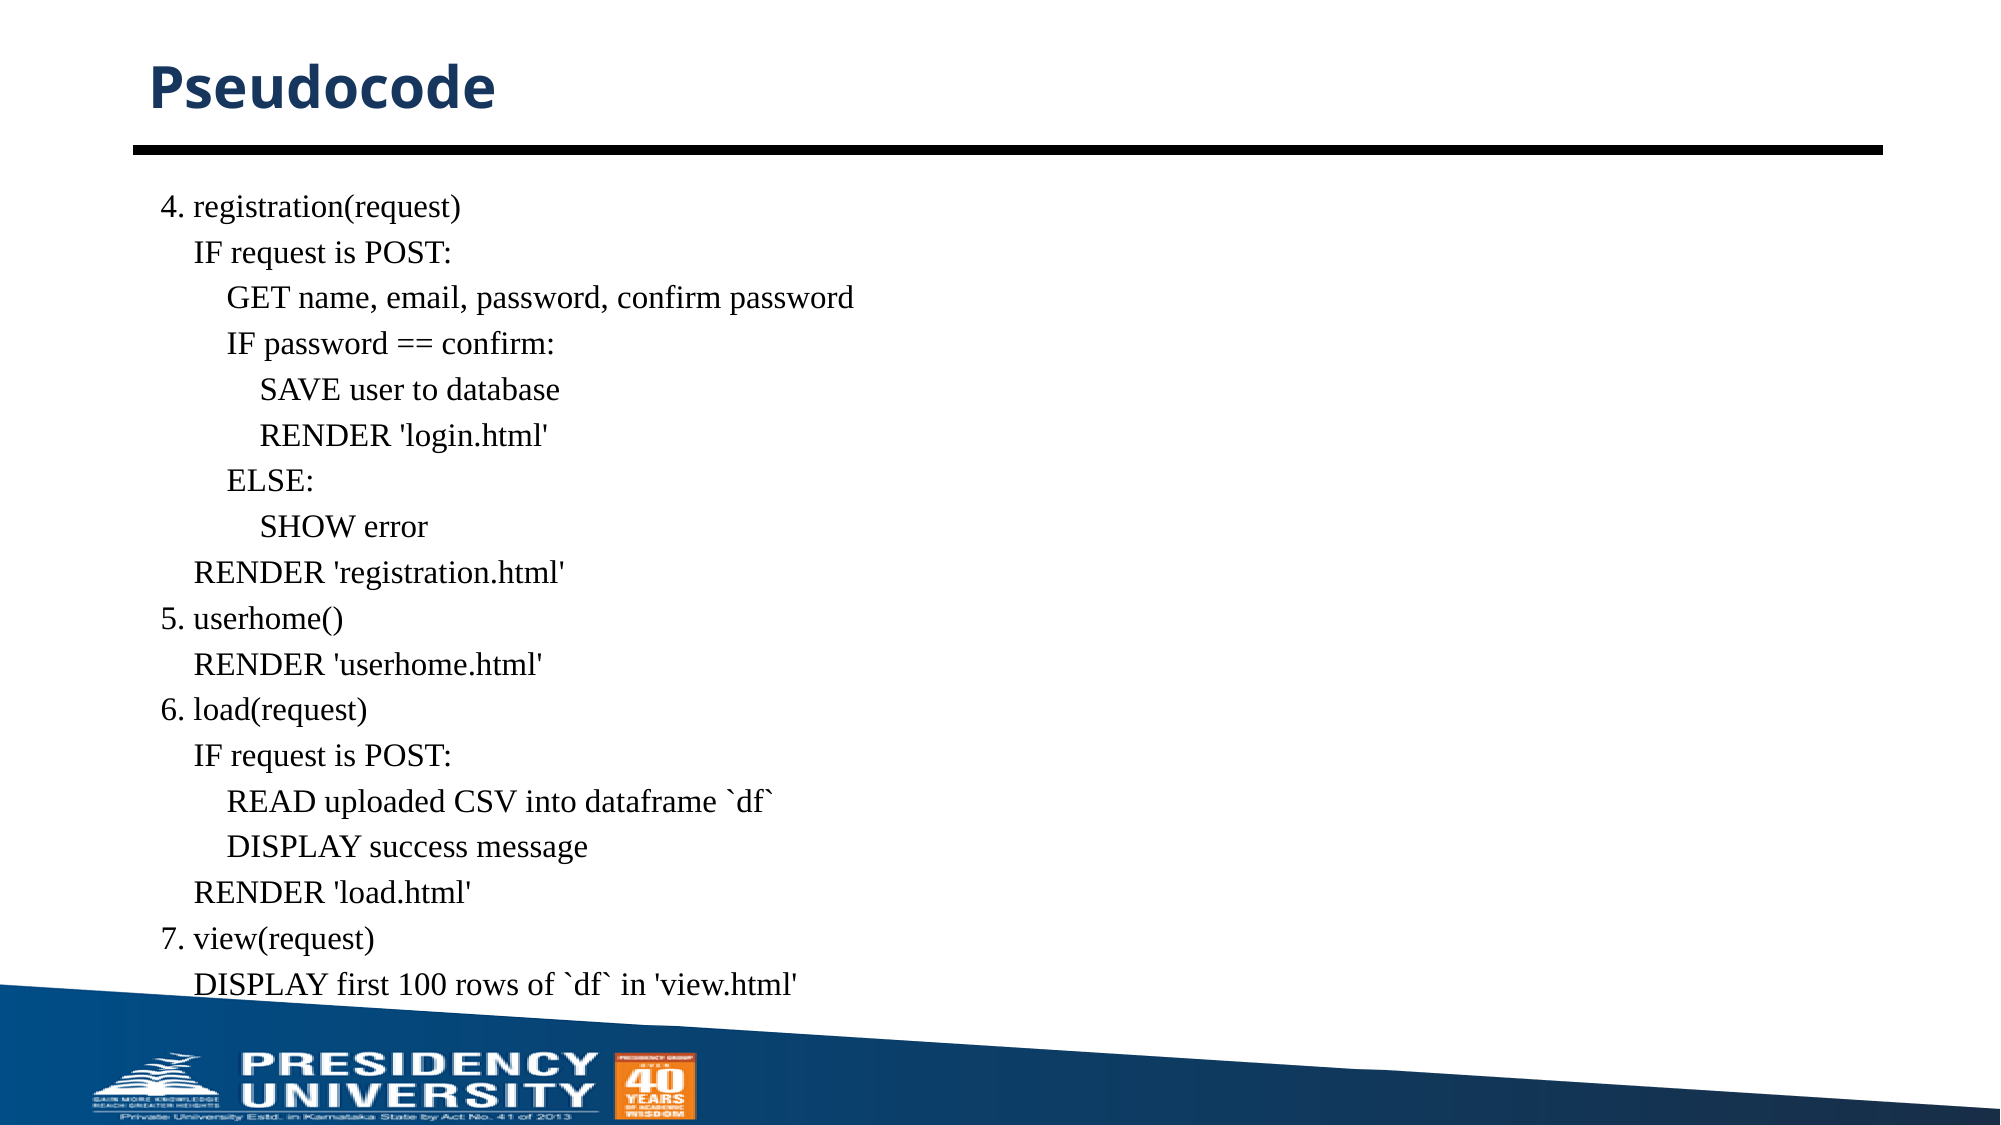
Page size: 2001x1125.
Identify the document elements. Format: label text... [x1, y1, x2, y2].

picture [0, 982, 2000, 1125]
list 4. registration(request) IF request is POST: GET name, email, password, confirm password IF password == confirm: SAVE user to database RENDER 'login.html' ELSE: SHOW error RENDER 'registration.html' 5. userhome() RENDER 'userhome.html' 6. load(request) IF request is POST: READ uploaded CSV into dataframe `df` DISPLAY success message RENDER 'load.html' 7. view(request) DISPLAY first 100 rows of `df` in 'view.html' [133, 176, 1884, 1014]
title Pseudocode [133, 45, 1884, 125]
